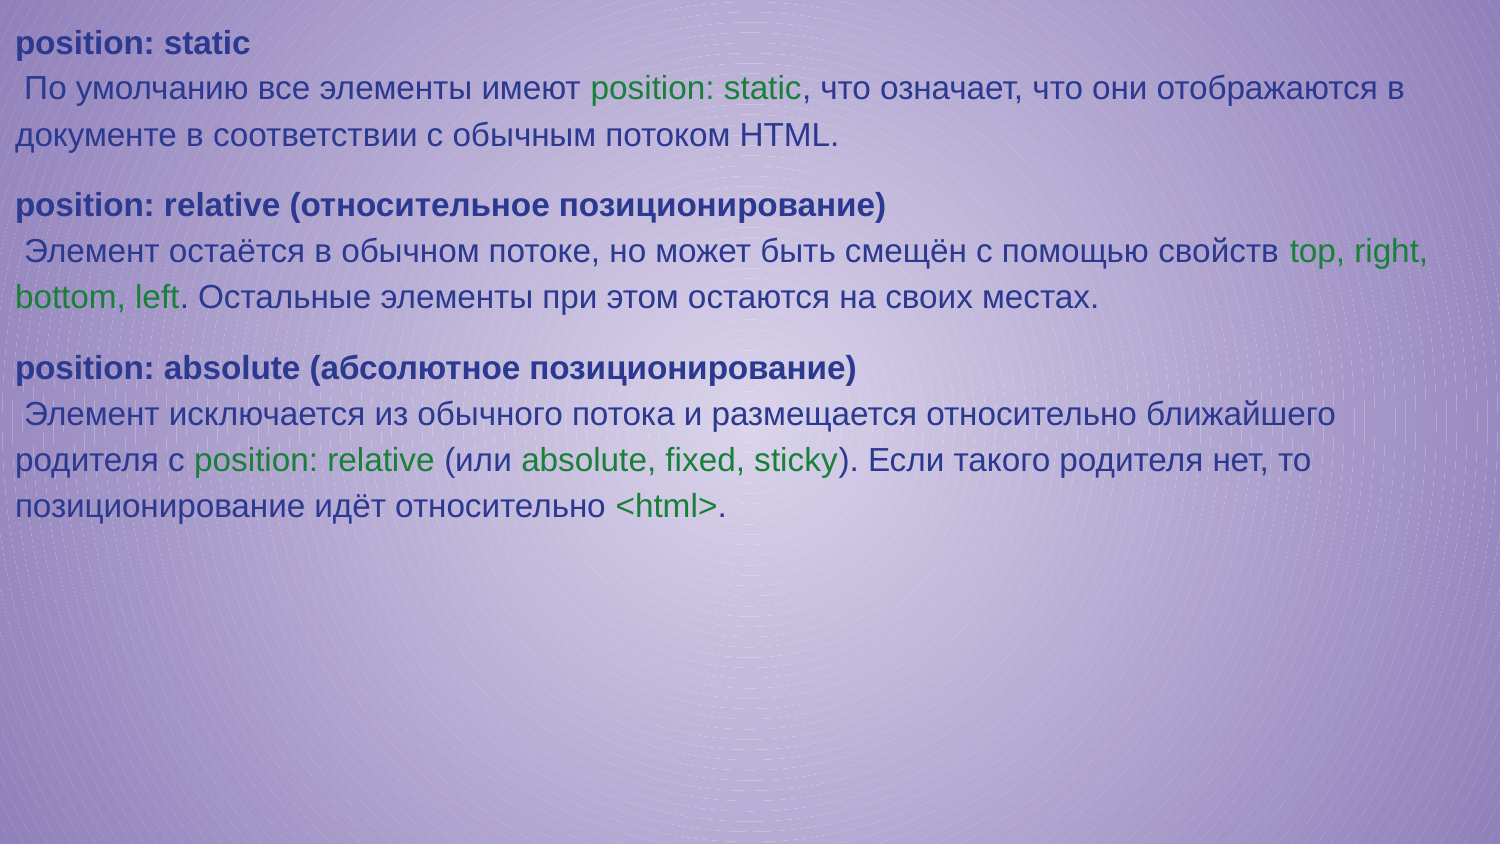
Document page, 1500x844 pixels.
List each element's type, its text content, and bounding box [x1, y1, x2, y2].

text_box position: static По умолчанию все элементы имеют position: static, что означает, что они отображаются в документе в соответствии с обычным потоком HTML. position: relative (относительное позиционирование) Элемент остаётся в обычном потоке, но может быть смещён с помощью свойств top, right, bottom, left. Остальные элементы при этом остаются на своих местах. position: absolute (абсолютное позиционирование) Элемент исключается из обычного потока и размещается относительно ближайшего родителя с position: relative (или absolute, fixed, sticky). Если такого родителя нет, то позиционирование идёт относительно <html>. [0, 0, 1446, 539]
